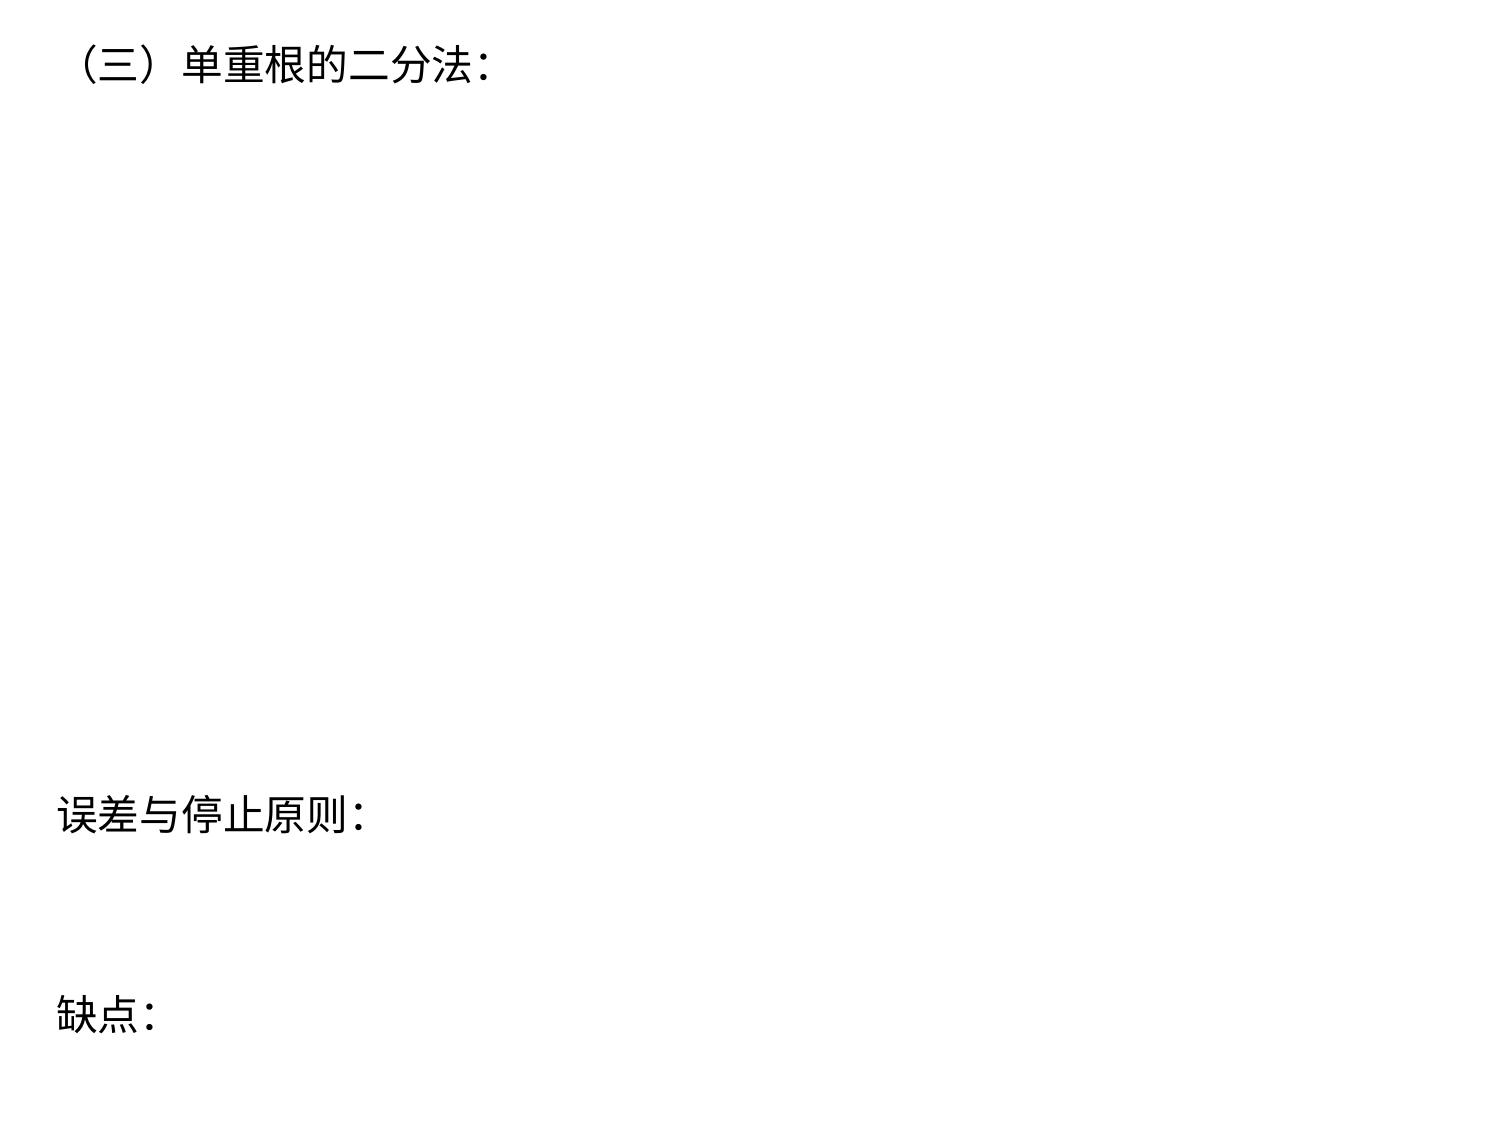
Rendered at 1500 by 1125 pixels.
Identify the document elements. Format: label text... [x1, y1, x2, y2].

text_box （三）单重根的二分法： 误差与停止原则： 缺点： [41, 30, 1378, 1046]
